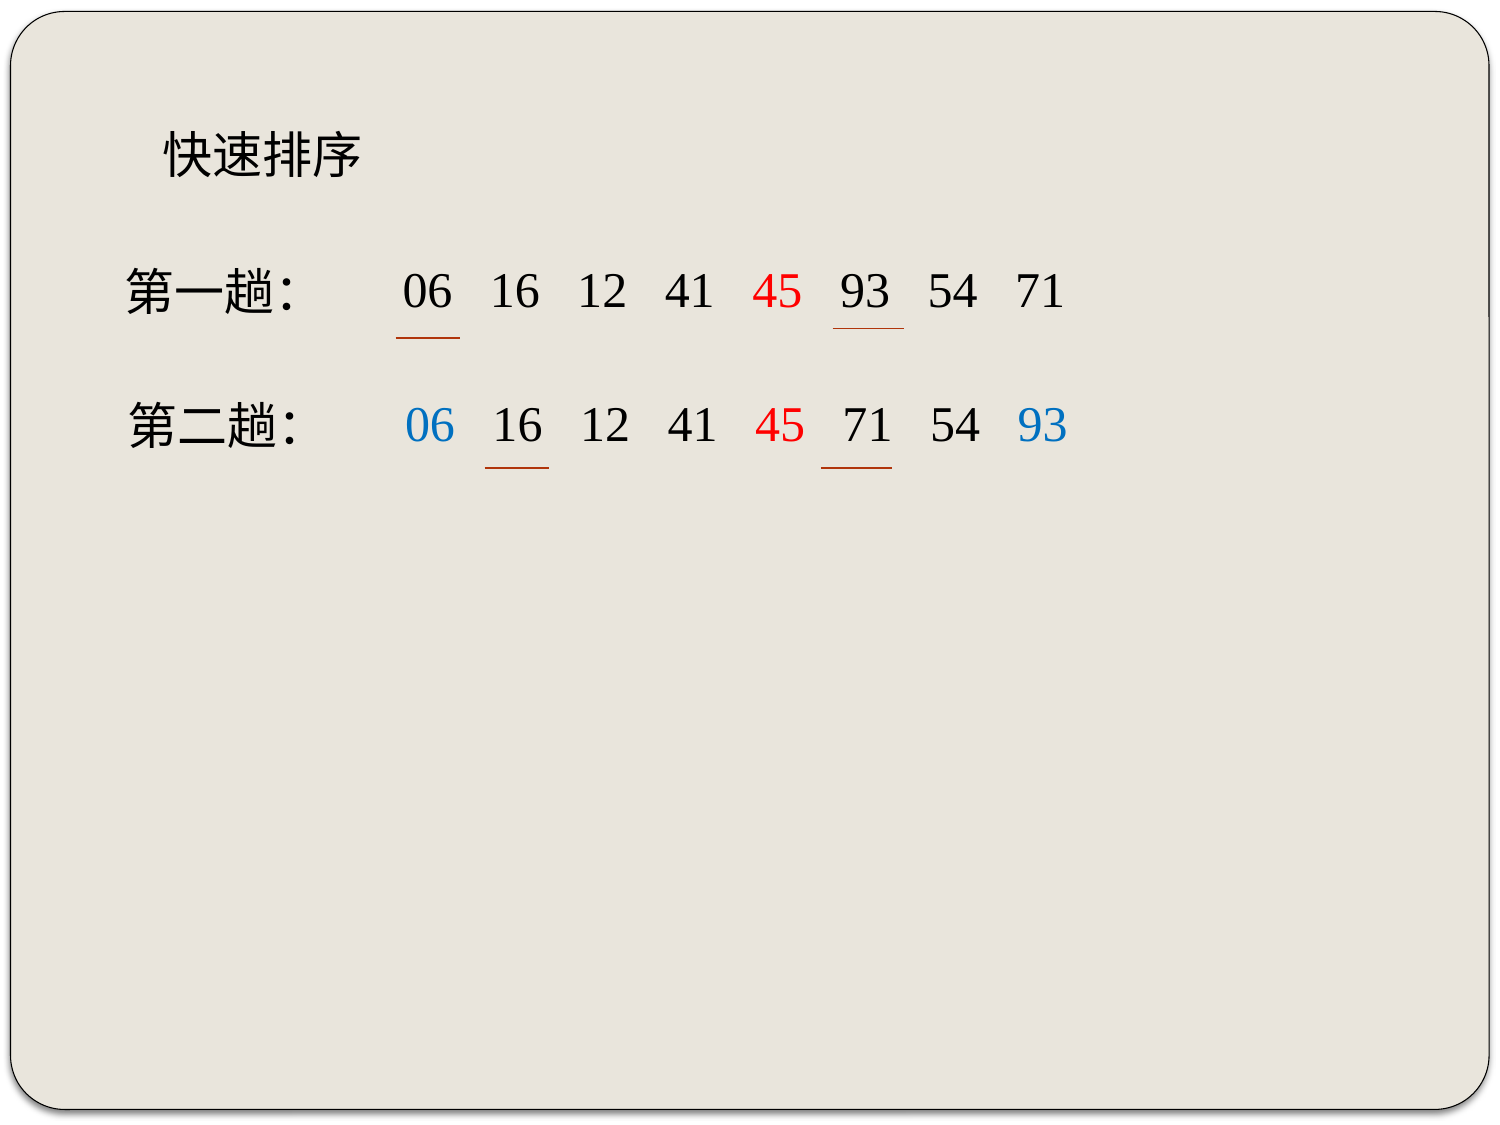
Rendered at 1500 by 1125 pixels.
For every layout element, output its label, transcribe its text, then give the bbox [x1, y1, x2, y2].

text_box 第一趟： [110, 253, 340, 329]
text_box 第二趟： [112, 387, 343, 463]
text_box 06 16 12 41 45 71 54 93 [390, 384, 1083, 459]
text_box 06 16 12 41 45 93 54 71 [387, 249, 1080, 325]
text_box 快速排序 [147, 115, 378, 191]
